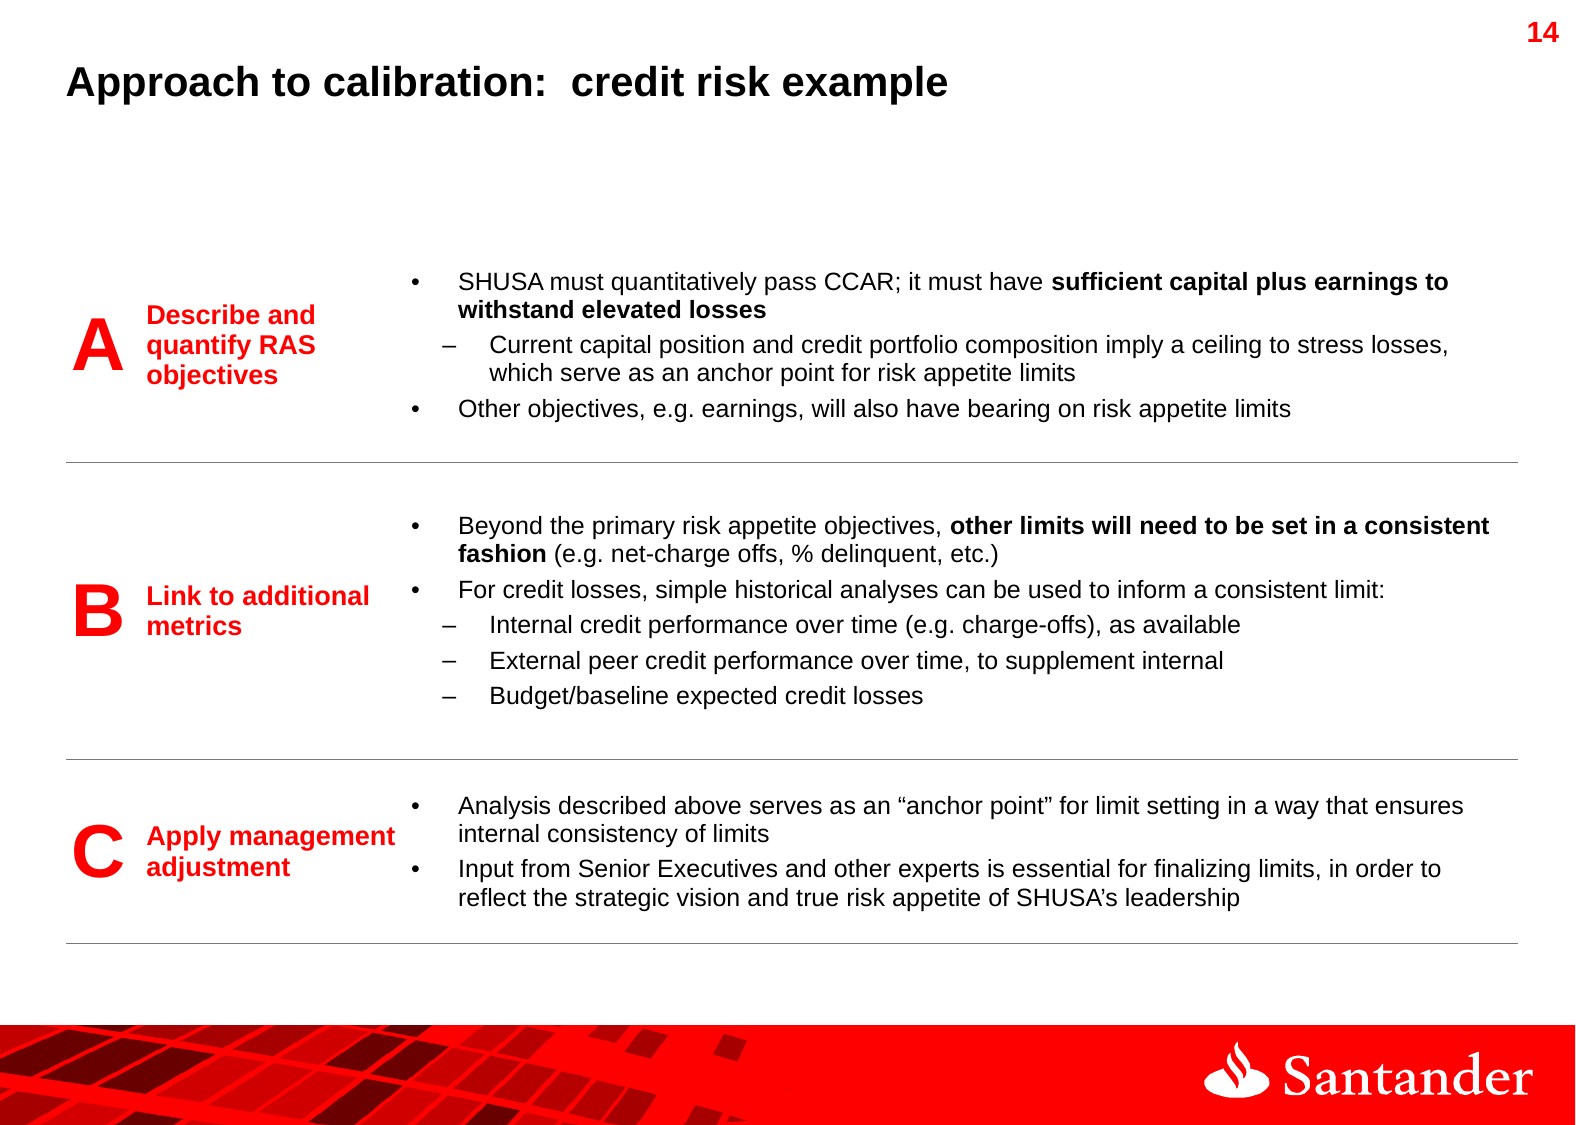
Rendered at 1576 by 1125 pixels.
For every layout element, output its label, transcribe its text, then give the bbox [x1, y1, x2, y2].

table_cell C [66, 760, 140, 943]
table_header SHUSA must quantitatively pass CCAR; it must have sufficient capital plus earnings to withstand elevated losses Current capital position and credit portfolio composition imply a ceiling to stress losses, which serve as an anchor point for risk appetite limits Other objectives, e.g. earnings, will also have bearing on risk appetite limits [405, 228, 1518, 462]
table_cell Apply management adjustment [140, 760, 405, 943]
table_header Describe and quantify RAS objectives [140, 228, 405, 462]
table_cell Link to additional metrics [140, 463, 405, 759]
table_cell Analysis described above serves as an “anchor point” for limit setting in a way that ensures internal consistency of limits Input from Senior Executives and other experts is essential for finalizing limits, in order to reflect the strategic vision and true risk appetite of SHUSA’s leadership [405, 760, 1518, 943]
table_header A [66, 228, 140, 462]
table_cell Beyond the primary risk appetite objectives, other limits will need to be set in a consistent fashion (e.g. net-charge offs, % delinquent, etc.) For credit losses, simple historical analyses can be used to inform a consistent limit: Internal credit performance over time (e.g. charge-offs), as available External peer credit performance over time, to supplement internal Budget/baseline expected credit losses [405, 463, 1518, 759]
table_cell B [66, 463, 140, 759]
picture [0, 1025, 1576, 1125]
title Approach to calibration: credit risk example [65, 62, 1509, 183]
